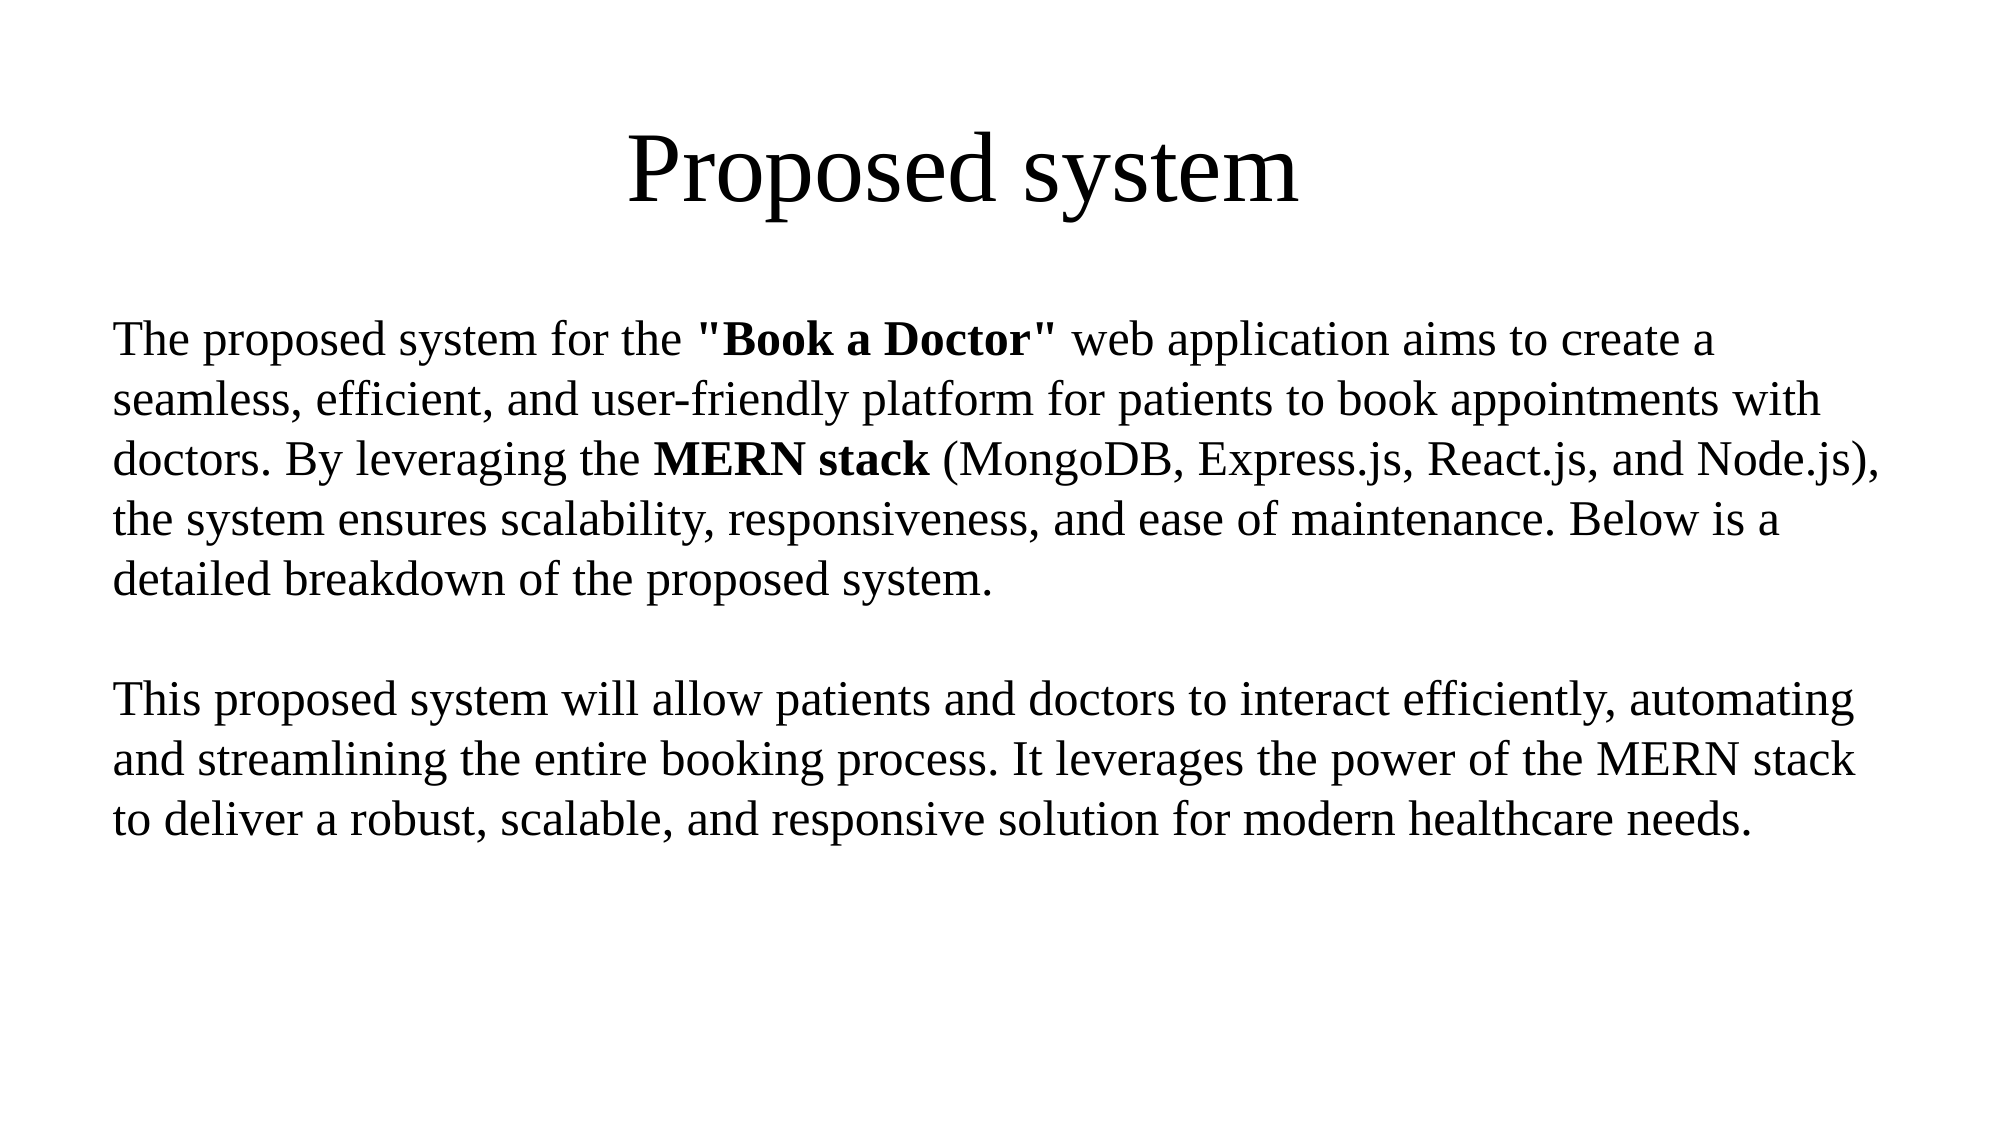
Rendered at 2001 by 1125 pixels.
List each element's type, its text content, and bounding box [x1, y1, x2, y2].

title Proposed system [624, 98, 1304, 289]
text_box The proposed system for the "Book a Doctor" web application aims to create a seamless, efficient, and user-friendly platform for patients to book appointments with doctors. By leveraging the MERN stack (MongoDB, Express.js, React.js, and Node.js), the system ensures scalability, responsiveness, and ease of maintenance. Below is a detailed breakdown of the proposed system. This proposed system will allow patients and doctors to interact efficiently, automating and streamlining the entire booking process. It leverages the power of the MERN stack to deliver a robust, scalable, and responsive solution for modern healthcare needs. [112, 297, 1900, 846]
